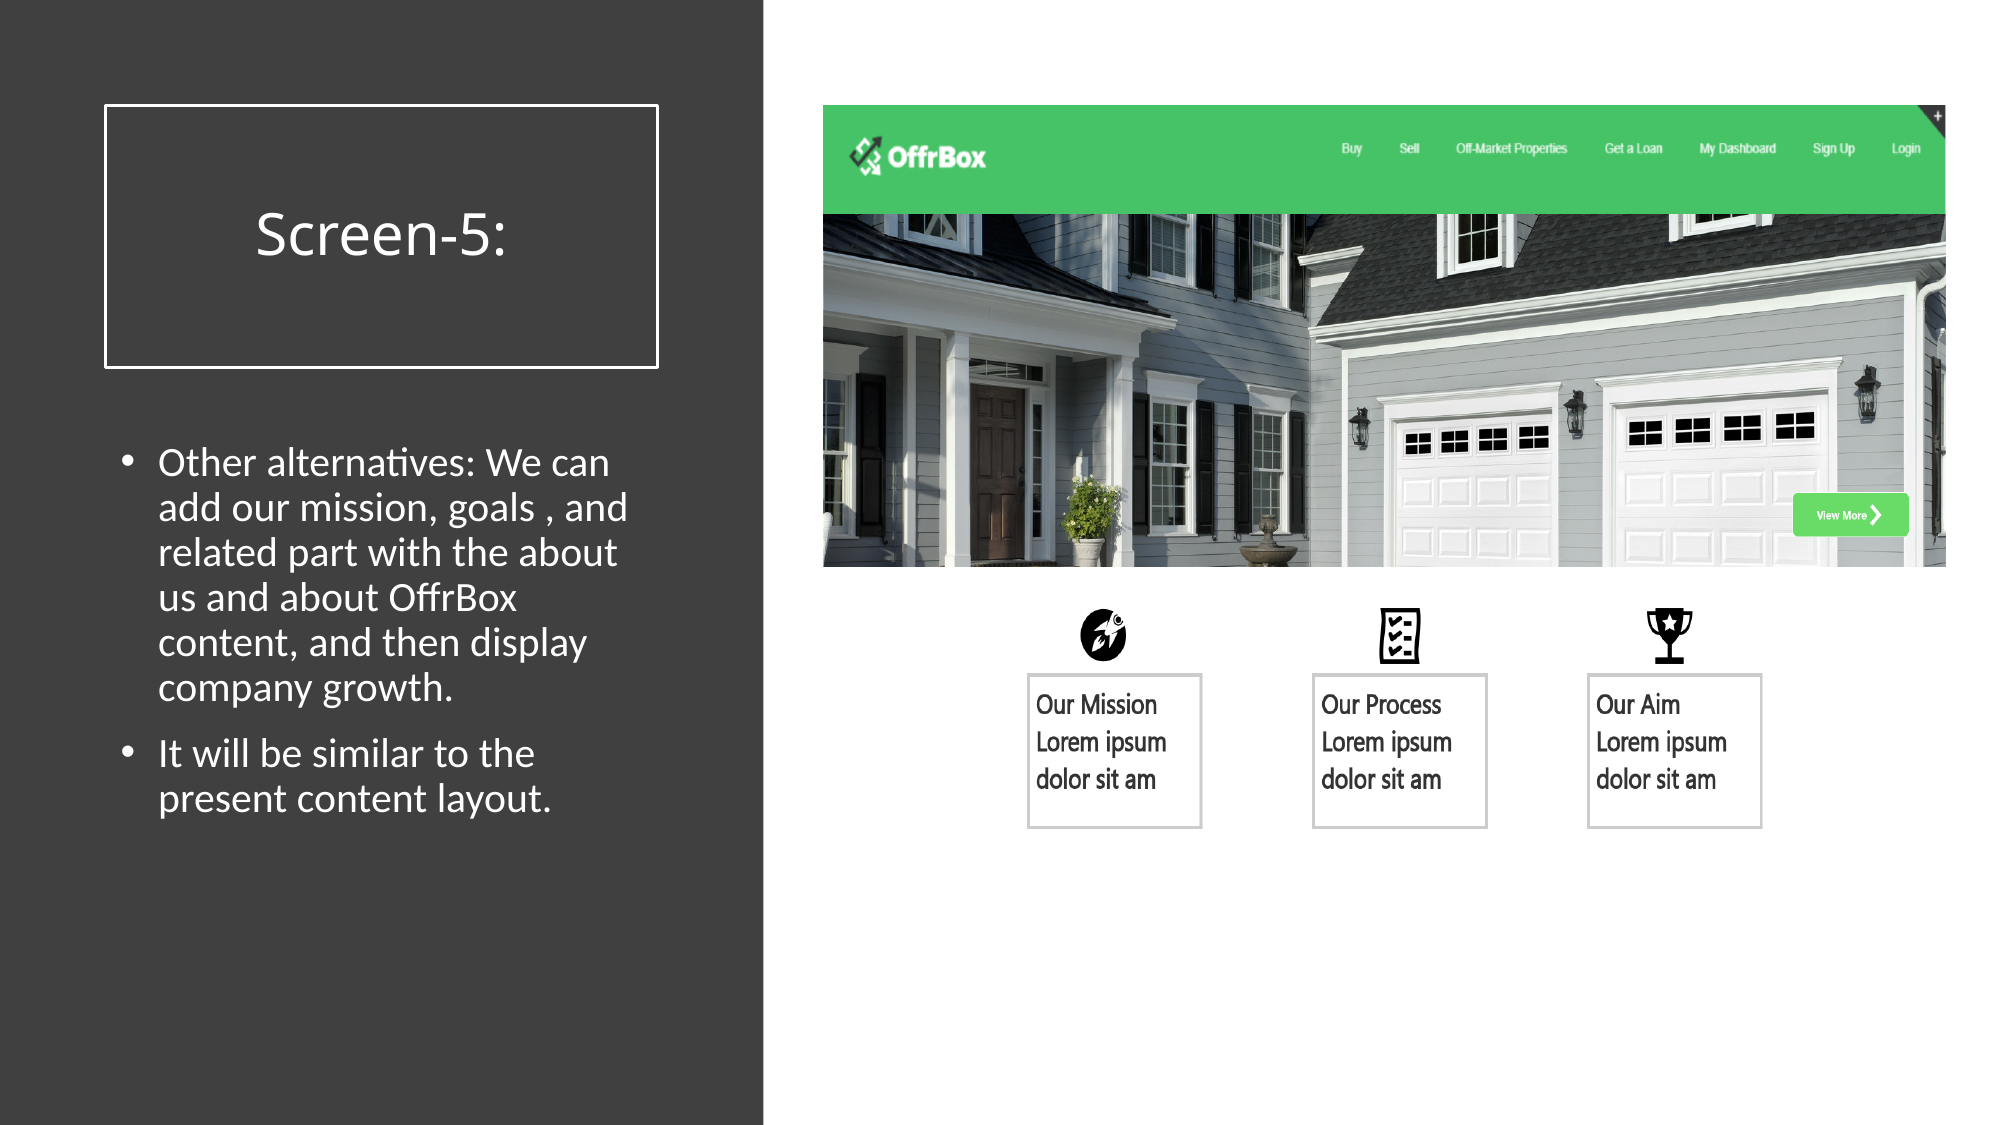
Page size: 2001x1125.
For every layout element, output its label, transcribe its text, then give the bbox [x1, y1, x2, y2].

title Screen-5: [105, 105, 658, 368]
picture [823, 105, 1946, 867]
list Other alternatives: We can add our mission, goals , and related part with the about us and about OffrBox content, and then display company growth. It will be similar to the present content layout. [105, 432, 658, 994]
text_box [0, 0, 764, 1125]
